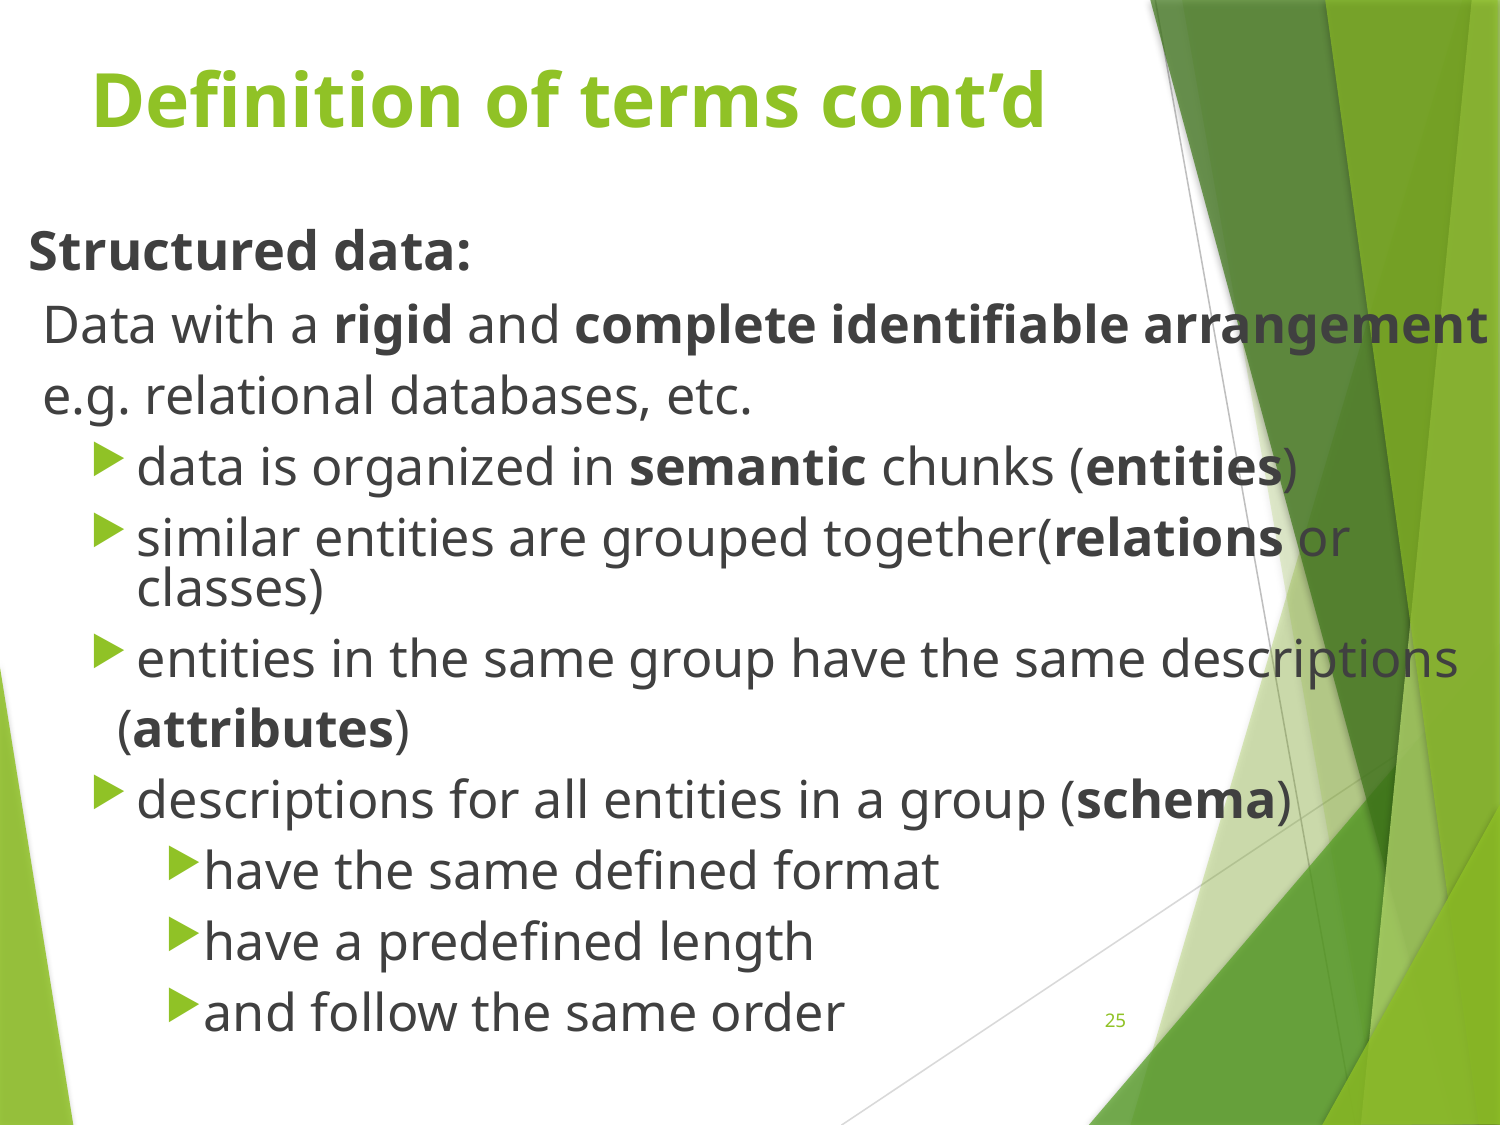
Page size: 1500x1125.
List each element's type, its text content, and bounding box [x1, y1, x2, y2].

title Definition of terms cont’d [75, 45, 1425, 148]
slide_number 25 [1057, 991, 1142, 1051]
list Structured data: Data with a rigid and complete identifiable arrangement e.g. relational databases, etc. data is organized in semantic chunks (entities) similar entities are grouped together(relations or classes) entities in the same group have the same descriptions (attributes) descriptions for all entities in a group (schema) have the same defined format have a predefined length and follow the same order [0, 148, 1500, 1125]
